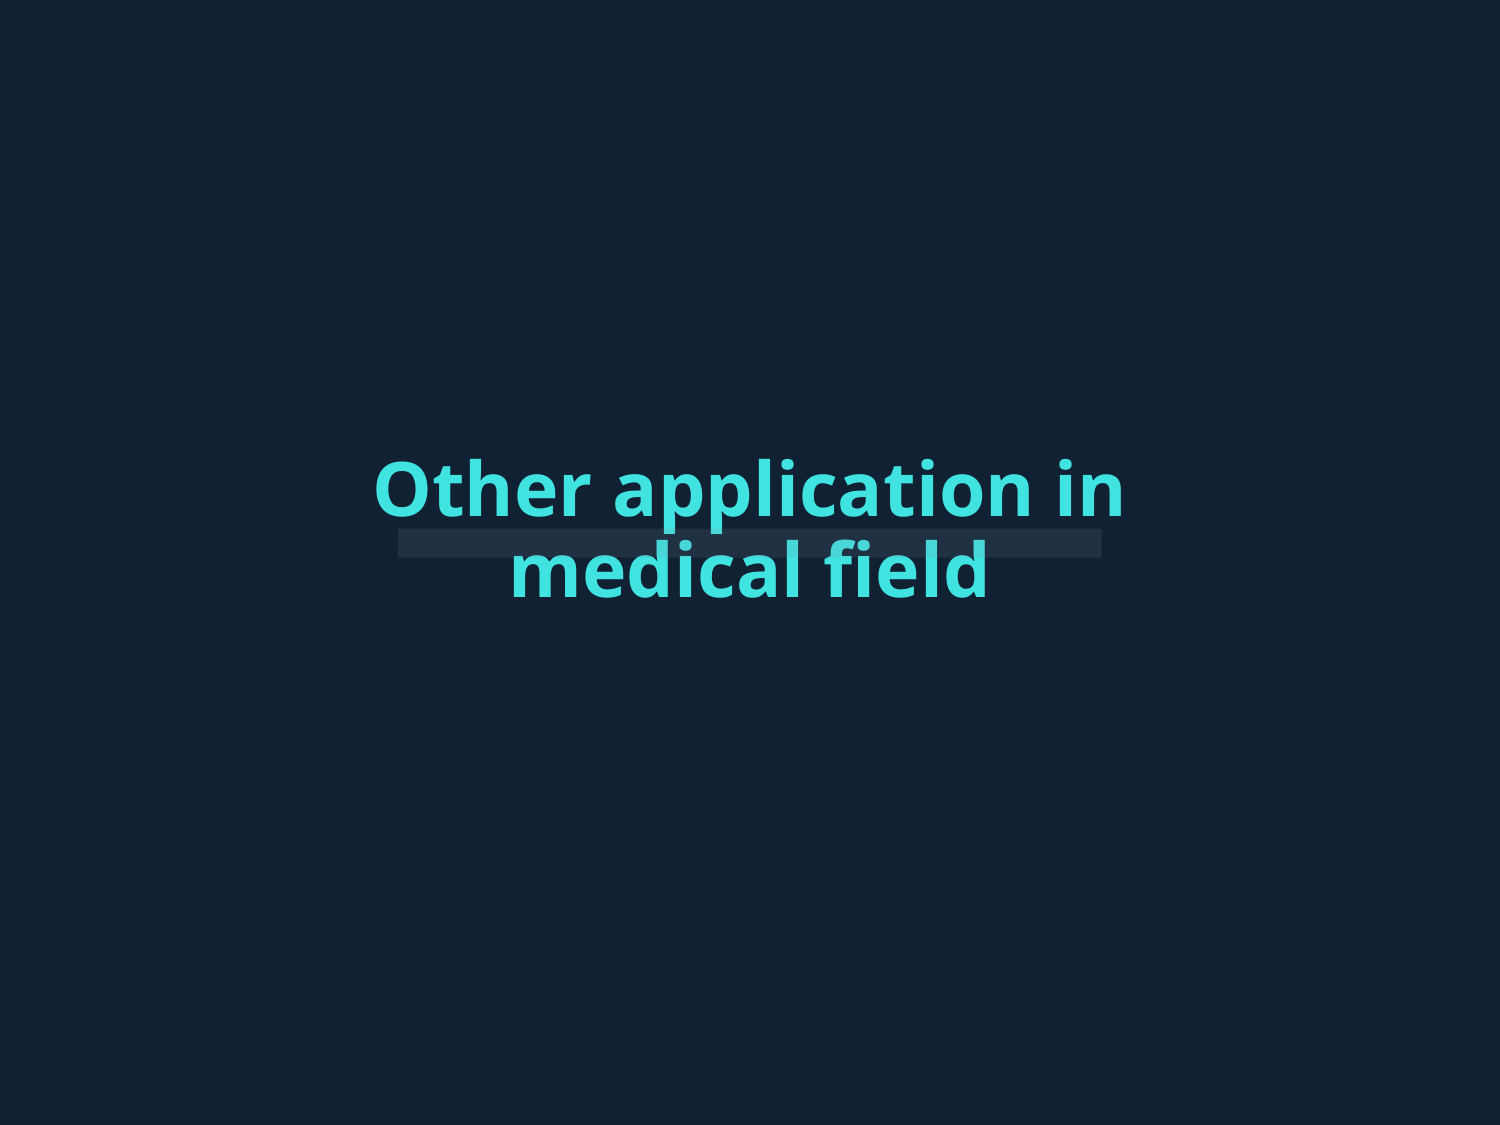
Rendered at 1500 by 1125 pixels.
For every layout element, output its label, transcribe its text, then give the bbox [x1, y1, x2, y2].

title Other application in medical field [368, 449, 1132, 616]
text_box [397, 528, 1103, 559]
